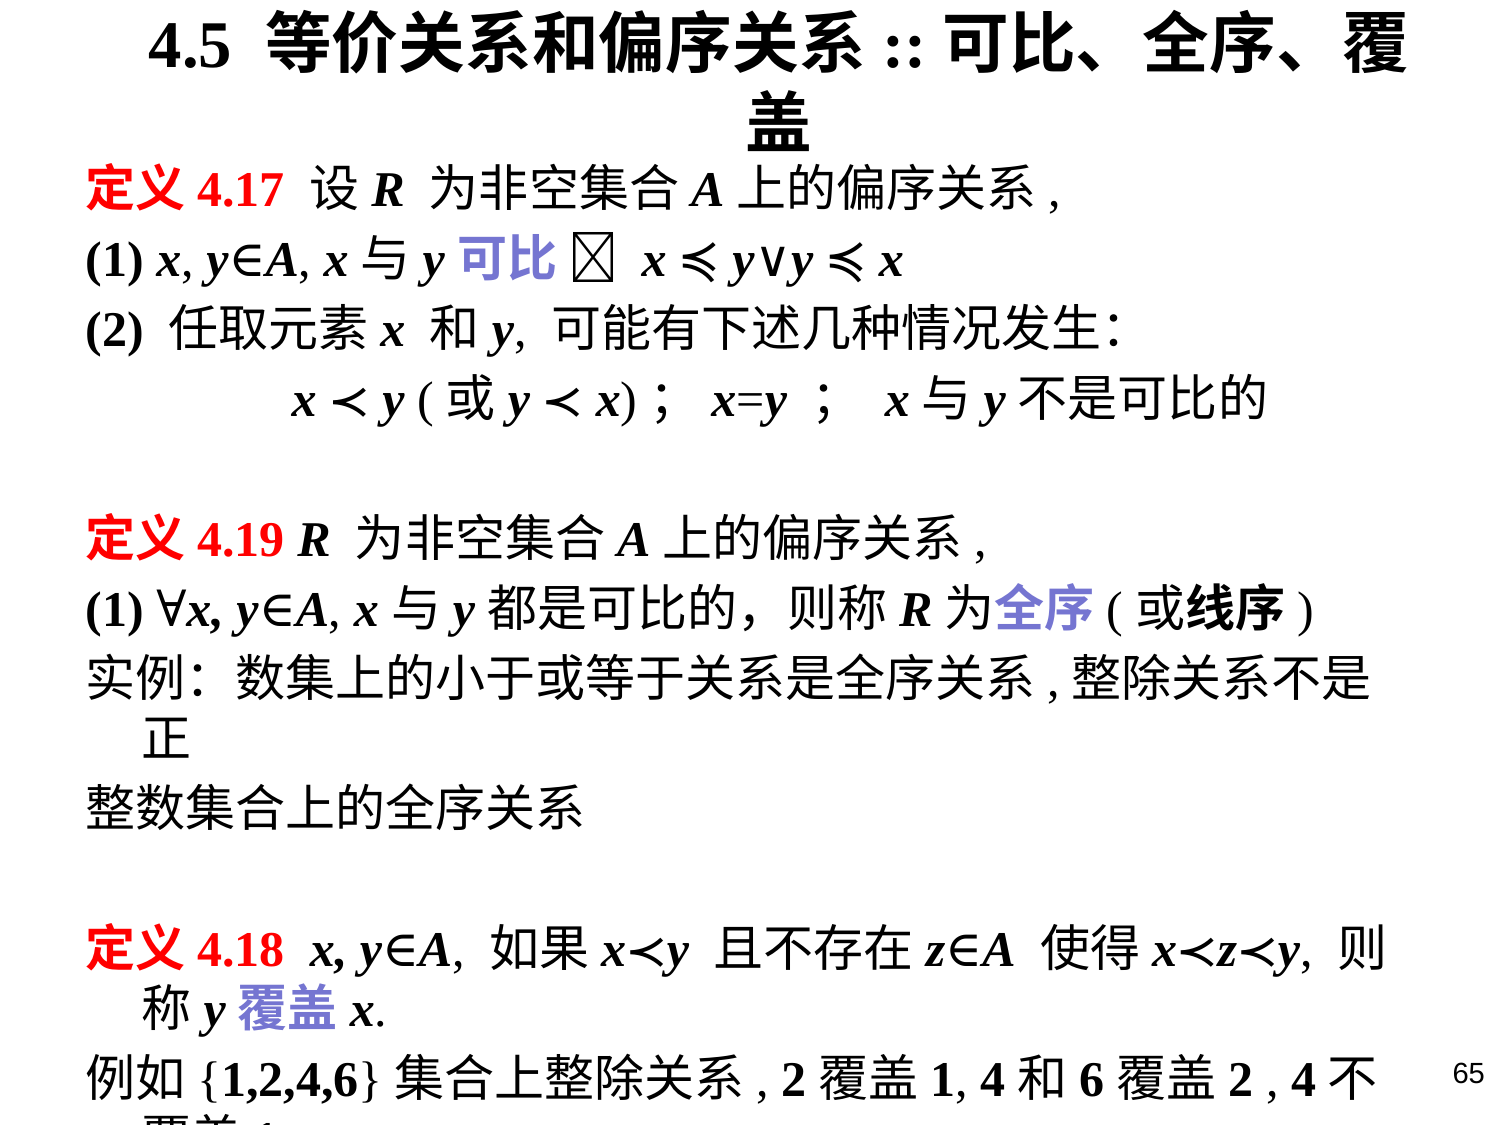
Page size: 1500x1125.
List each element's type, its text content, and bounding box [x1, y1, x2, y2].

list 定义4.17 设R 为非空集合A上的偏序关系, (1) x, y∈A, x与y可比  x ≼ y∨y ≼ x (2) 任取元素x 和y, 可能有下述几种情况发生： x ≺ y (或y ≺ x)；x=y ； x与y不是可比的 定义4.19 R 为非空集合A上的偏序关系, (1) ∀x, y∈A, x与y都是可比的，则称R为全序(或线序) 实例：数集上的小于或等于关系是全序关系,整除关系不是正 整数集合上的全序关系 定义4.18 x, y∈A, 如果x≺y 且不存在z∈A 使得x≺z≺y, 则称y覆盖x. 例如{1,2,4,6}集合上整除关系, 2覆盖1, 4和6覆盖2 , 4不覆盖1. [70, 148, 1421, 1099]
title 4.5 等价关系和偏序关系::可比、全序、覆盖 [105, 46, 1454, 116]
slide_number 65 [1149, 1046, 1500, 1125]
